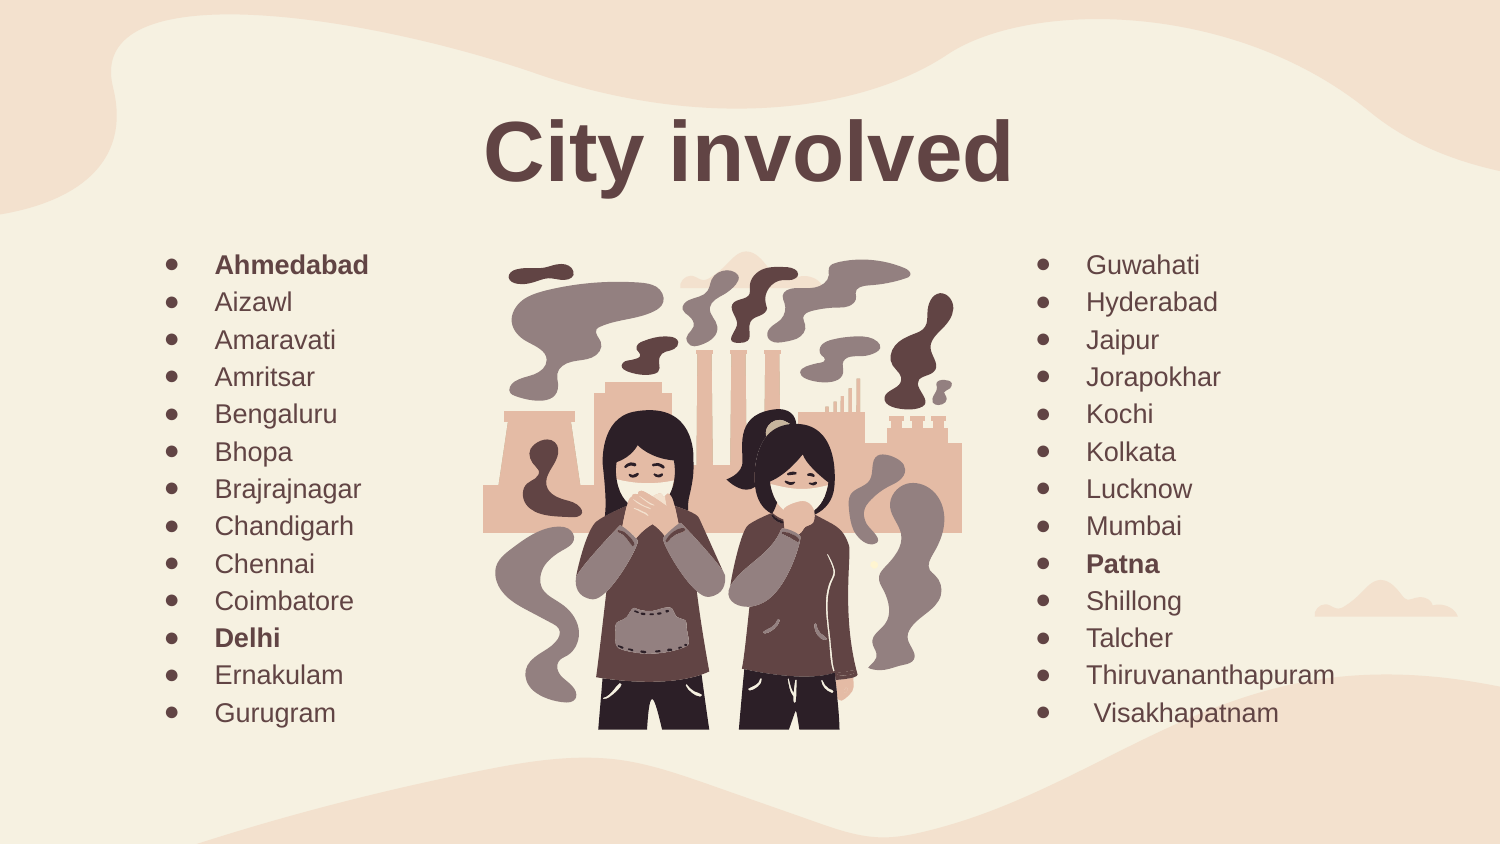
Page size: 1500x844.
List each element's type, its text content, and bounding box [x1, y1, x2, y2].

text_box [483, 259, 963, 730]
title City involved [85, 80, 1415, 175]
subtitle Guwahati Hyderabad Jaipur Jorapokhar Kochi Kolkata Lucknow Mumbai Patna Shillong Talcher Thiruvananthapuram Visakhapatnam [996, 227, 1500, 788]
subtitle Ahmedabad Aizawl Amaravati Amritsar Bengaluru Bhopa Brajrajnagar Chandigarh Chennai Coimbatore Delhi Ernakulam Gurugram [124, 227, 742, 801]
